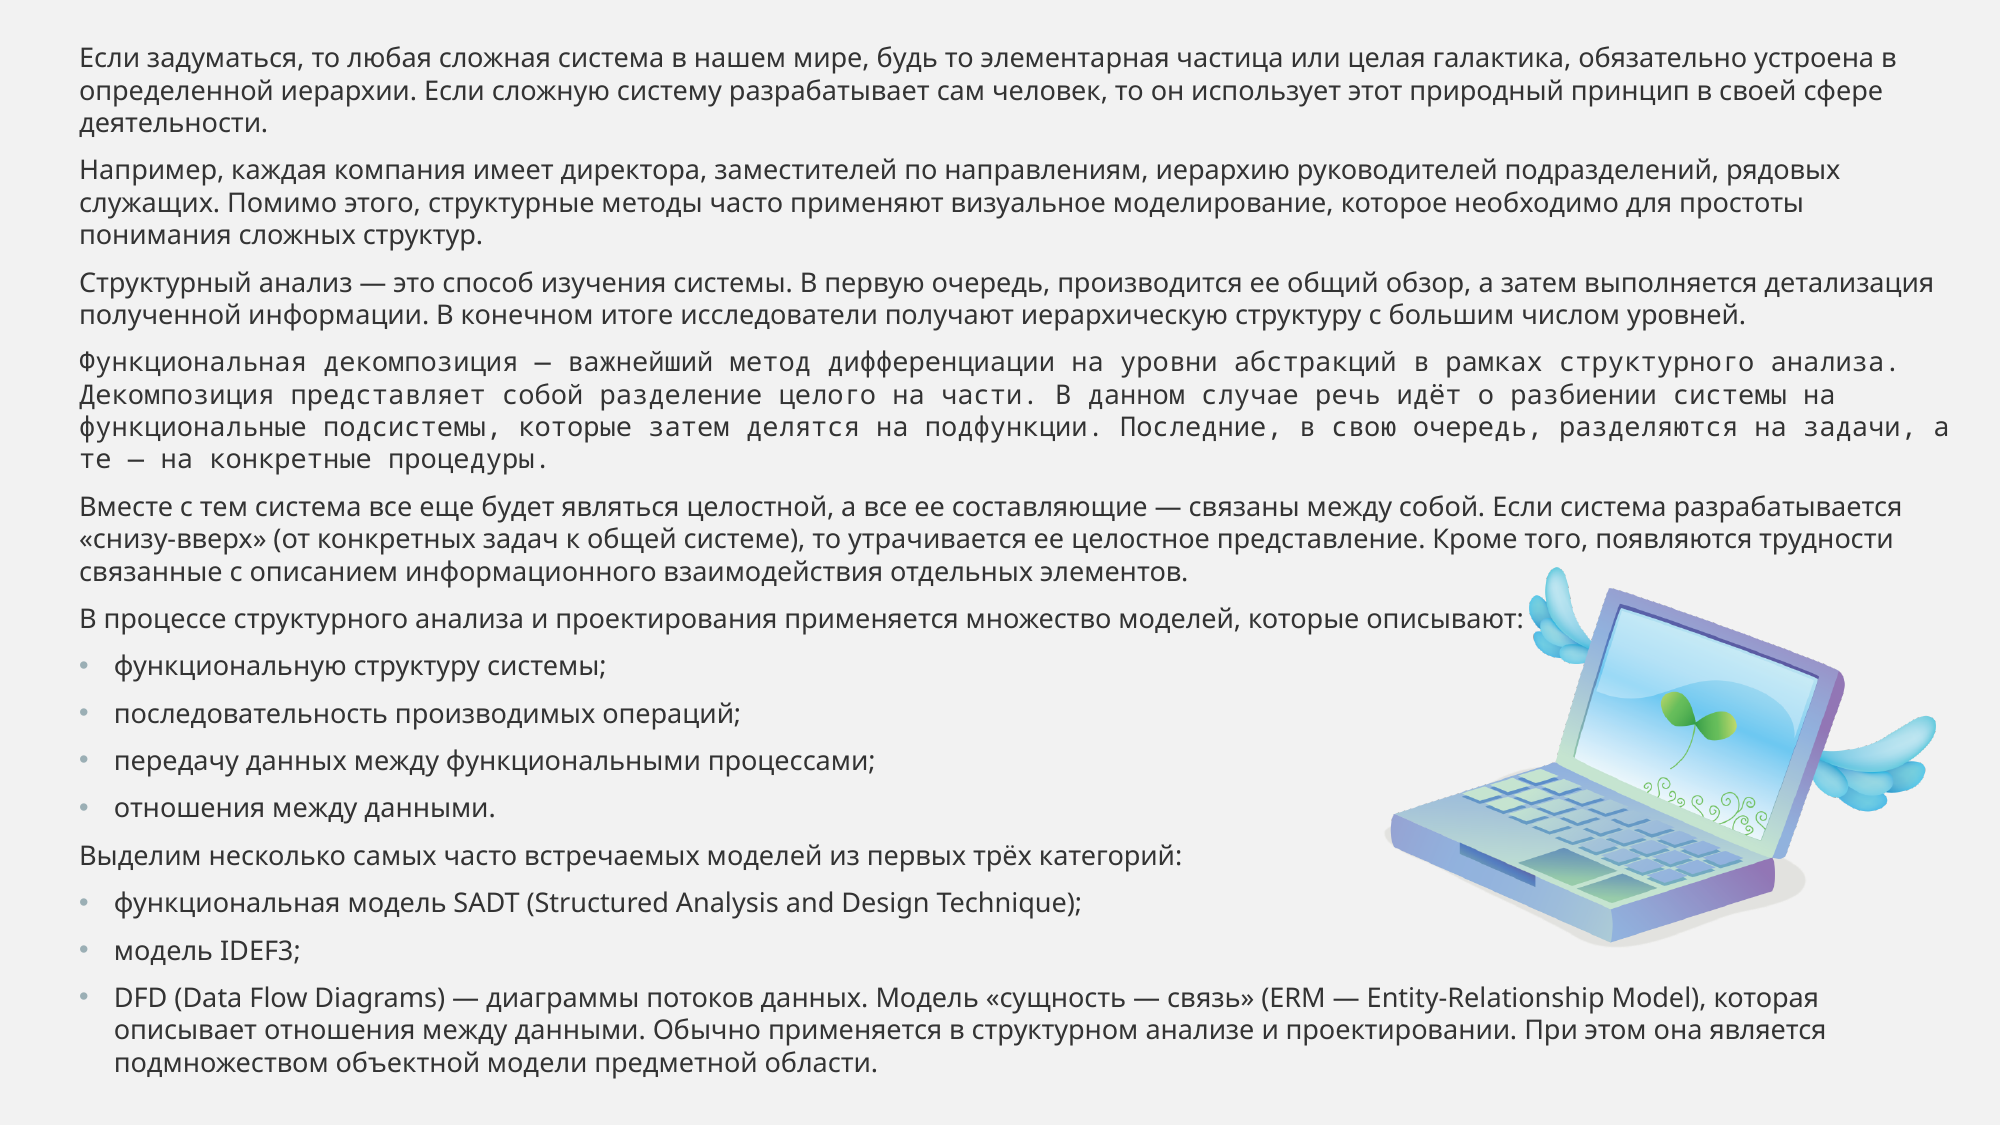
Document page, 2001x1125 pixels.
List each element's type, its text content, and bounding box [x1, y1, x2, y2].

picture [1383, 567, 1936, 948]
list Если задуматься, то любая сложная система в нашем мире, будь то элементарная частица или целая галактика, обязательно устроена в определенной иерархии. Если сложную систему разрабатывает сам человек, то он использует этот природный принцип в своей сфере деятельности. Например, каждая компания имеет директора, заместителей по направлениям, иерархию руководителей подразделений, рядовых служащих. Помимо этого, структурные методы часто применяют визуальное моделирование, которое необходимо для простоты понимания сложных структур. Структурный анализ — это способ изучения системы. В первую очередь, производится ее общий обзор, а затем выполняется детализация полученной информации. В конечном итоге исследователи получают иерархическую структуру с большим числом уровней. Функциональная декомпозиция — важнейший метод дифференциации на уровни абстракций в рамках структурного анализа. Декомпозиция представляет собой разделение целого на части. В данном случае речь идёт о разбиении системы на функциональные подсистемы, которые затем делятся на подфункции. Последние, в свою очередь, разделяются на задачи, а те — на конкретные процедуры. Вместе с тем система все еще будет являться целостной, а все ее составляющие — связаны между собой. Если система разрабатывается «снизу-вверх» (от конкретных задач к общей системе), то утрачивается ее целостное представление. Кроме того, появляются трудности связанные с описанием информационного взаимодействия отдельных элементов. В процессе структурного анализа и проектирования применяется множество моделей, которые описывают: функциональную структуру системы; последовательность производимых операций; передачу данных между функциональными процессами; отношения между данными. Выделим несколько самых часто встречаемых моделей из первых трёх категорий: функциональная модель SADT (Structured Analysis and Design Technique); модель IDEF3; DFD (Data Flow Diagrams) — диаграммы потоков данных. Модель «сущность — связь» (ERM — Entity-Relationship Model), которая описывает отношения между данными. Обычно применяется в структурном анализе и проектировании. При этом она является подмножеством объектной модели предметной области. [64, 33, 1968, 1101]
